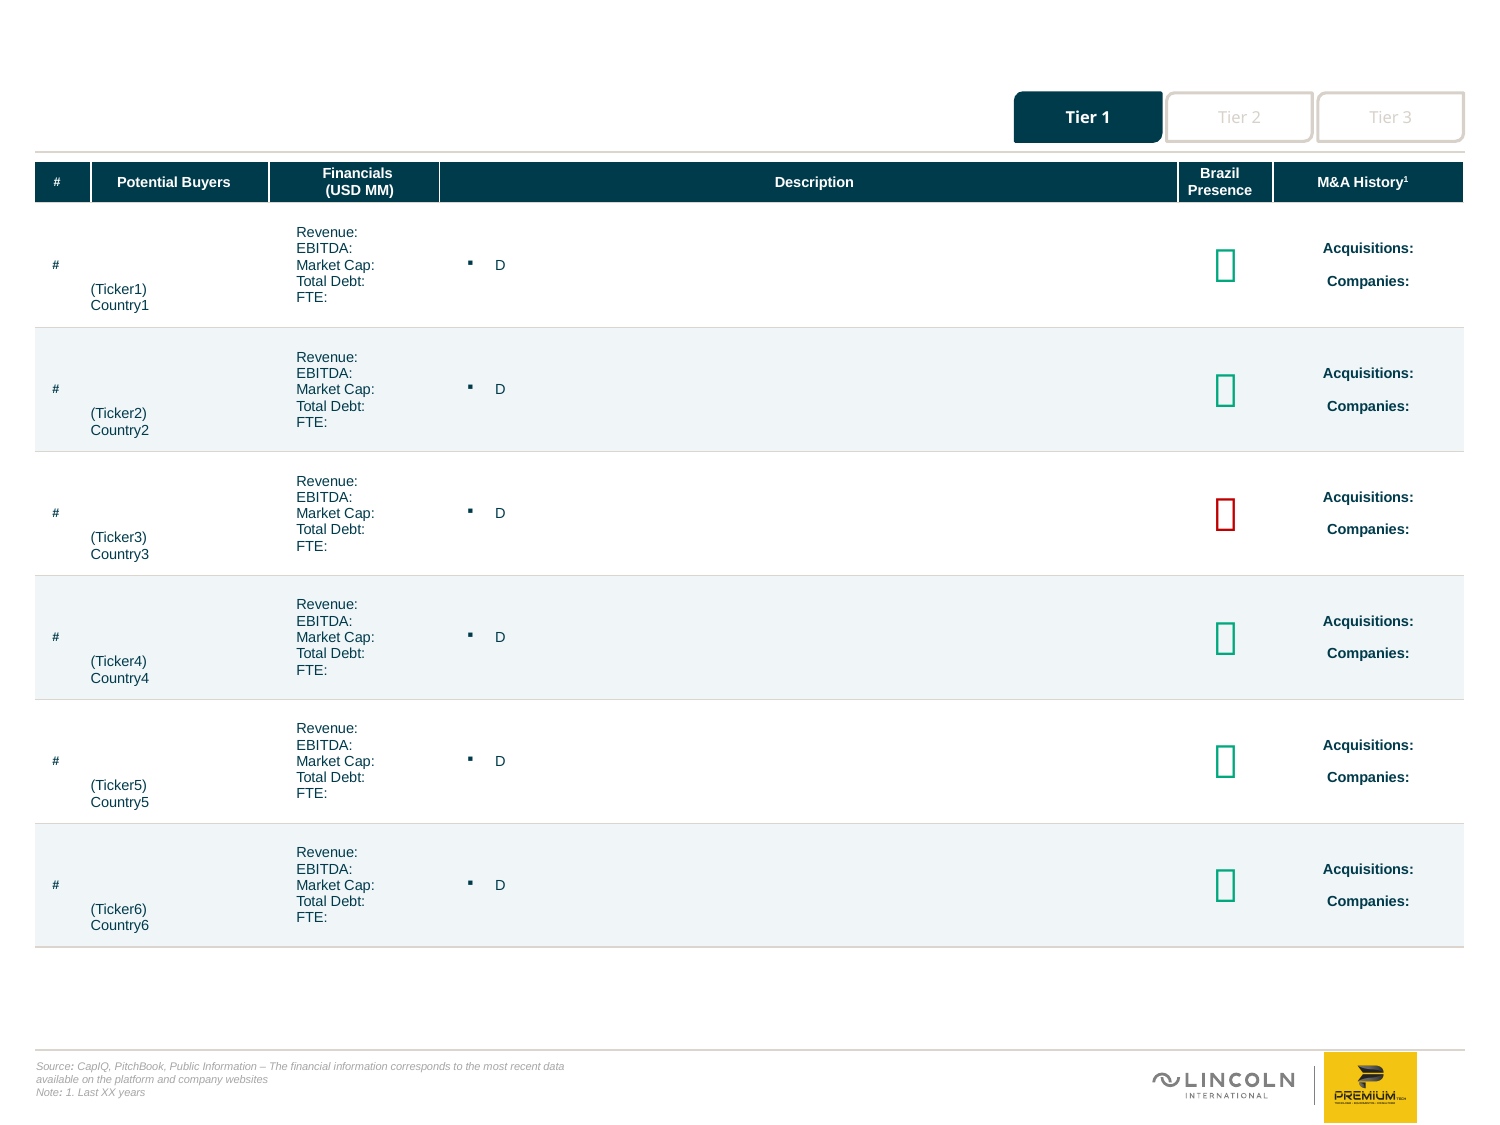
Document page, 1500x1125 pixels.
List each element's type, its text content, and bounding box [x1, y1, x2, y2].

table_cell  [1178, 824, 1273, 946]
table_cell  [1178, 576, 1273, 699]
table_cell Acquisitions: Companies: [1273, 328, 1464, 451]
table_cell D [439, 700, 1178, 823]
table_cell  [1178, 452, 1273, 575]
table_cell # [35, 700, 91, 823]
table_cell Revenue: EBITDA: Market Cap: Total Debt: FTE: [269, 203, 439, 327]
table_cell (Ticker1) Country1 [91, 203, 269, 327]
table_cell # [35, 824, 91, 946]
table_cell # [35, 452, 91, 575]
table_cell D [439, 328, 1178, 451]
table_header Description [440, 162, 1177, 202]
table_header # [35, 162, 90, 202]
table_header Financials (USD MM) [270, 162, 439, 202]
table_cell Revenue: EBITDA: Market Cap: Total Debt: FTE: [269, 576, 439, 699]
table_cell Acquisitions: Companies: [1273, 576, 1464, 699]
table_cell  [1178, 328, 1273, 451]
table_cell D [439, 203, 1178, 327]
table_cell (Ticker4) Country4 [91, 576, 269, 699]
table_cell # [35, 576, 91, 699]
table_cell  [1178, 700, 1273, 823]
table_cell # [35, 328, 91, 451]
table_cell Revenue: EBITDA: Market Cap: Total Debt: FTE: [269, 452, 439, 575]
table_cell Acquisitions: Companies: [1273, 203, 1464, 327]
table_header M&A History1 [1274, 162, 1463, 202]
table_cell Revenue: EBITDA: Market Cap: Total Debt: FTE: [269, 700, 439, 823]
table_cell Revenue: EBITDA: Market Cap: Total Debt: FTE: [269, 824, 439, 946]
table_cell Acquisitions: Companies: [1273, 452, 1464, 575]
table_cell # [35, 203, 91, 327]
table_cell (Ticker2) Country2 [91, 328, 269, 451]
table_header Brazil Presence [1179, 162, 1272, 202]
table_cell D [439, 824, 1178, 946]
table_header Potential Buyers [92, 162, 268, 202]
table_cell D [439, 452, 1178, 575]
table_cell (Ticker6) Country6 [91, 824, 269, 946]
table_cell (Ticker5) Country5 [91, 700, 269, 823]
table_cell Acquisitions: Companies: [1273, 824, 1464, 946]
table_cell (Ticker3) Country3 [91, 452, 269, 575]
picture [1324, 1052, 1418, 1123]
table_cell Acquisitions: Companies: [1273, 700, 1464, 823]
table_cell D [439, 576, 1178, 699]
table_cell Revenue: EBITDA: Market Cap: Total Debt: FTE: [269, 328, 439, 451]
table_cell  [1178, 203, 1273, 327]
